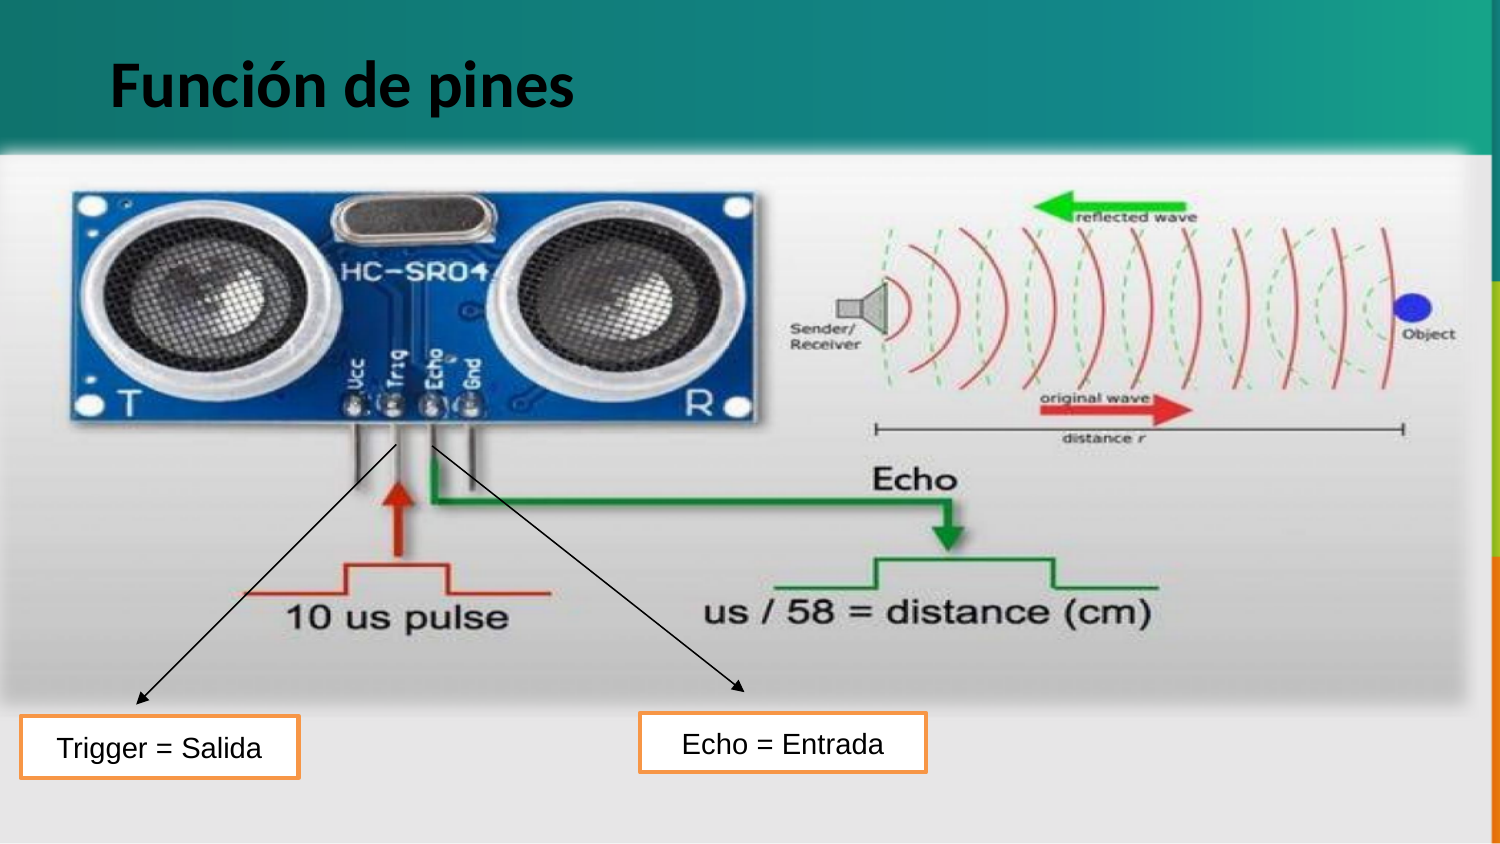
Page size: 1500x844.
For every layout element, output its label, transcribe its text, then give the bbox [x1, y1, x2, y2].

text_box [431, 445, 745, 693]
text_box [135, 444, 397, 705]
picture [0, 0, 1500, 844]
text_box Echo = Entrada [638, 730, 928, 774]
text_box Trigger = Salida [19, 730, 301, 780]
text_box Función de pines [94, 33, 733, 100]
